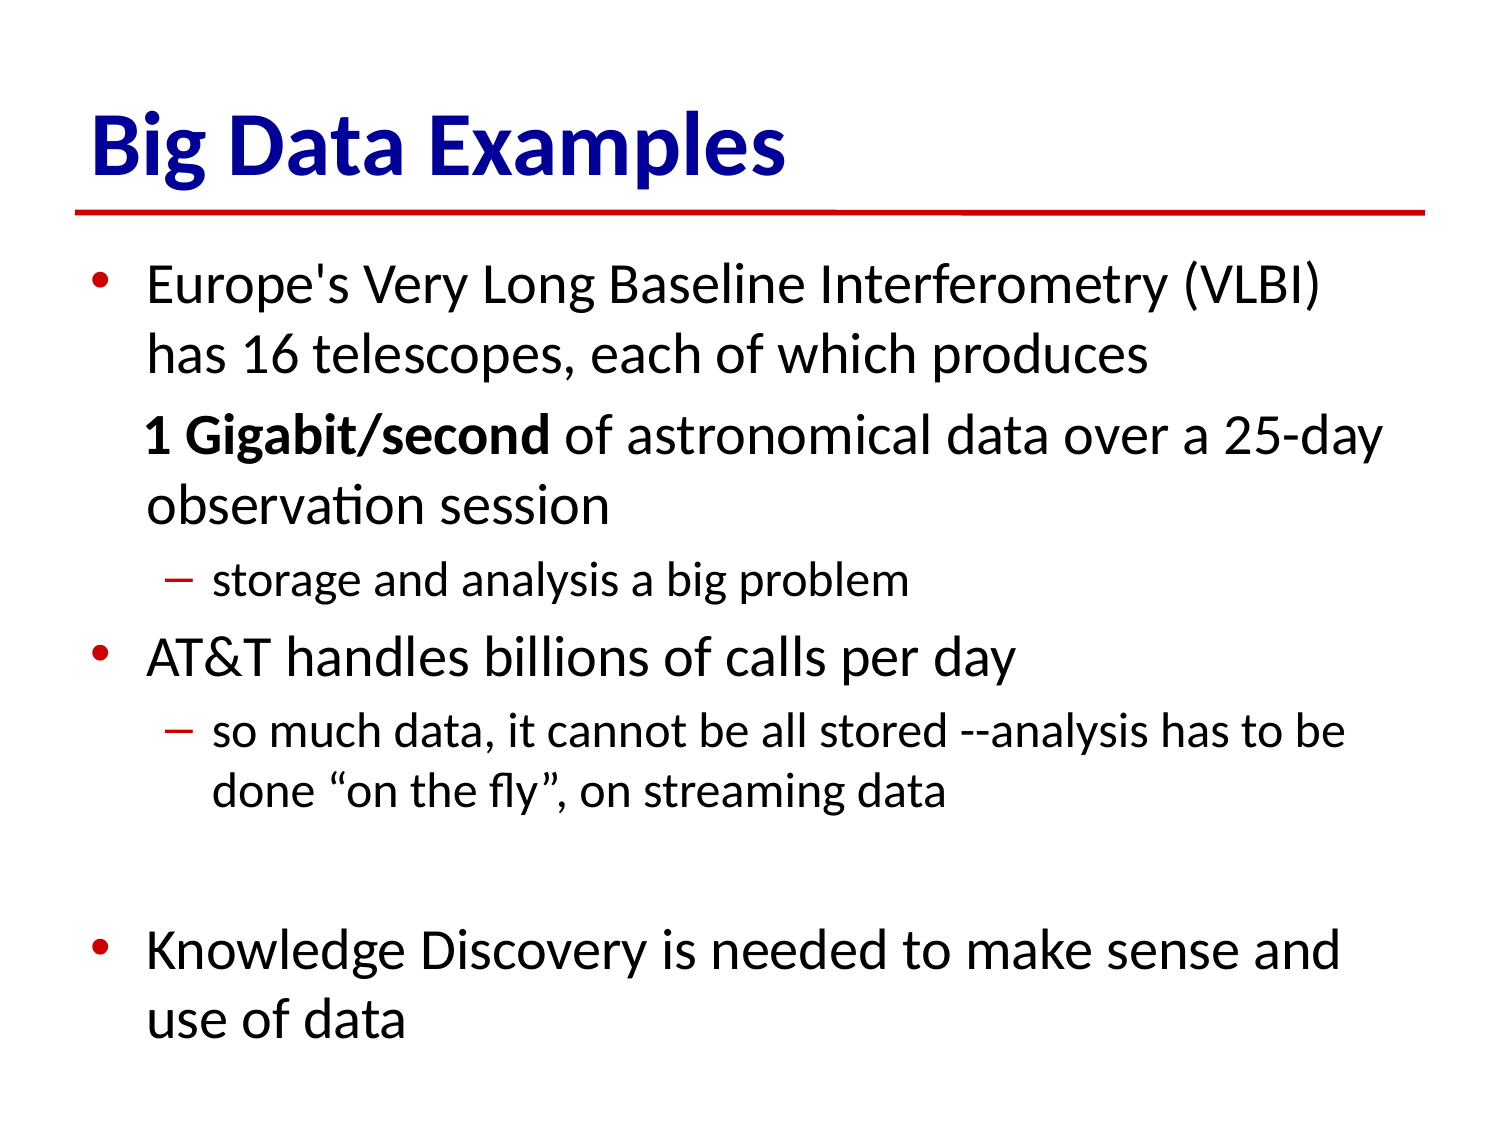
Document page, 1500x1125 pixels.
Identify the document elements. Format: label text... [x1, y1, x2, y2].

title Big Data Examples [75, 45, 1425, 233]
list Europe's Very Long Baseline Interferometry (VLBI) has 16 telescopes, each of which produces 1 Gigabit/second of astronomical data over a 25-day observation session storage and analysis a big problem AT&T handles billions of calls per day so much data, it cannot be all stored --analysis has to be done “on the fly”, on streaming data Knowledge Discovery is needed to make sense and use of data [75, 237, 1425, 1088]
